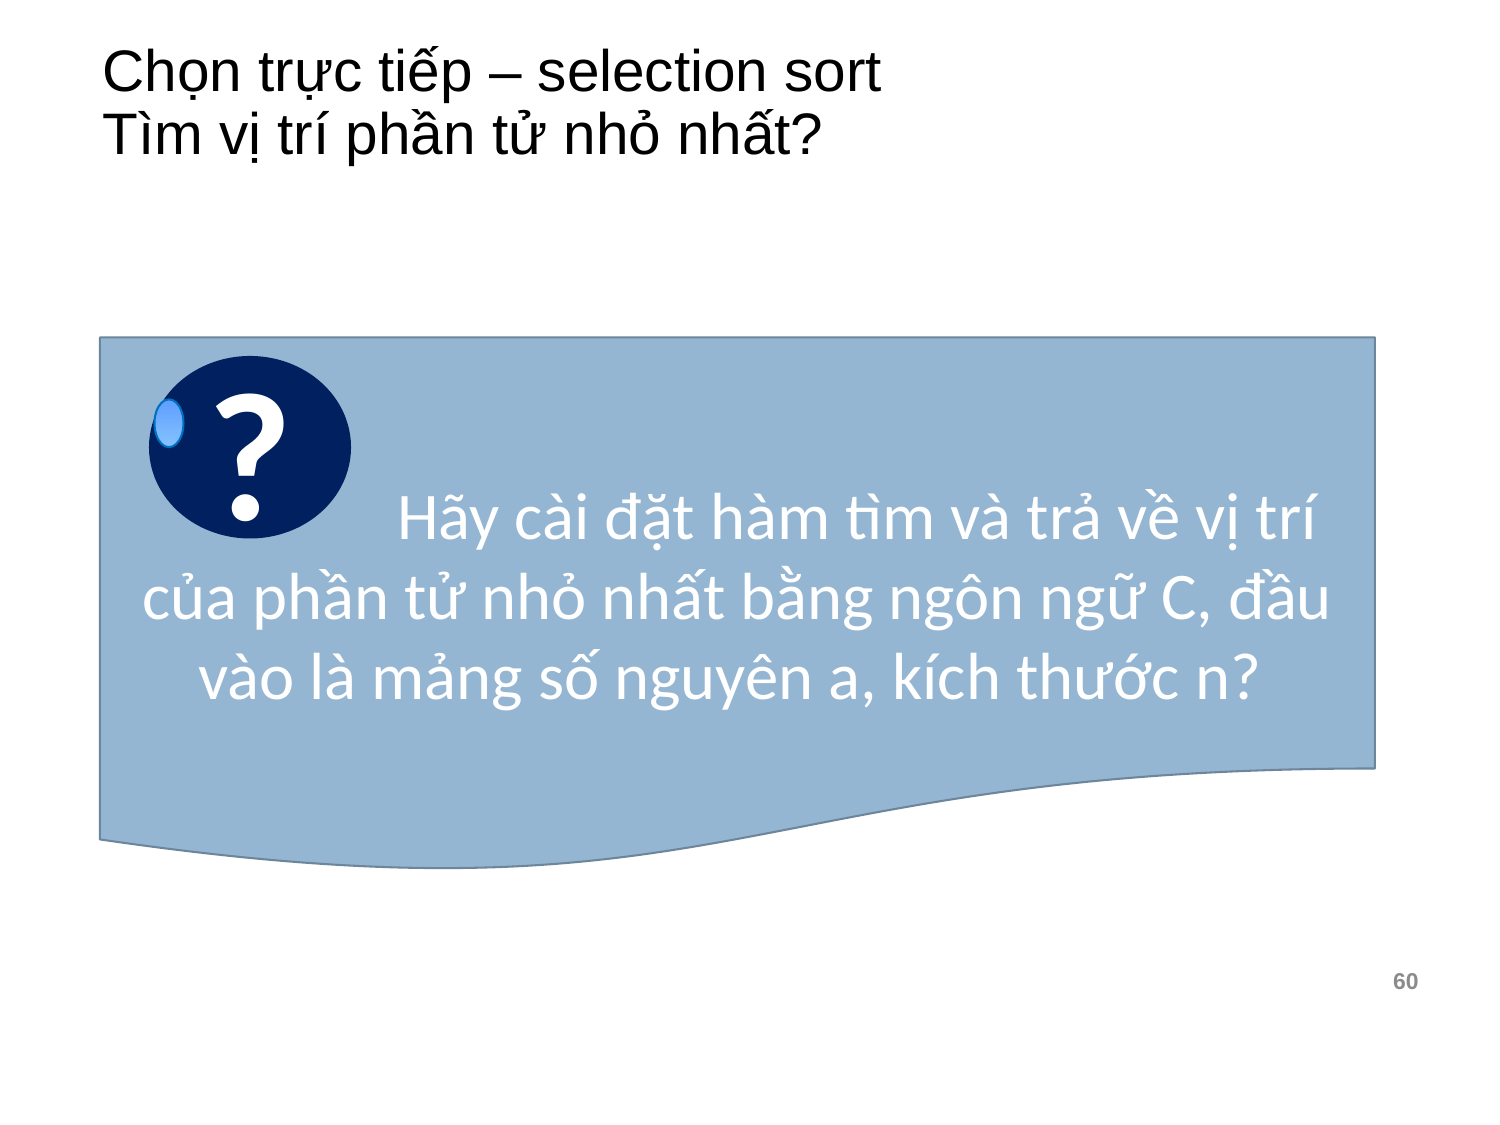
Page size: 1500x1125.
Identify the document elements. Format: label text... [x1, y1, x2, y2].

slide_number 60 [1333, 937, 1434, 1023]
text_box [149, 356, 350, 538]
text_box Hãy cài đặt hàm tìm và trả về vị trí của phần tử nhỏ nhất bằng ngôn ngữ C, đầu vào là mảng số nguyên a, kích thước n? [98, 336, 1376, 870]
title Chọn trực tiếp – selection sort Tìm vị trí phần tử nhỏ nhất? [87, 32, 1413, 175]
